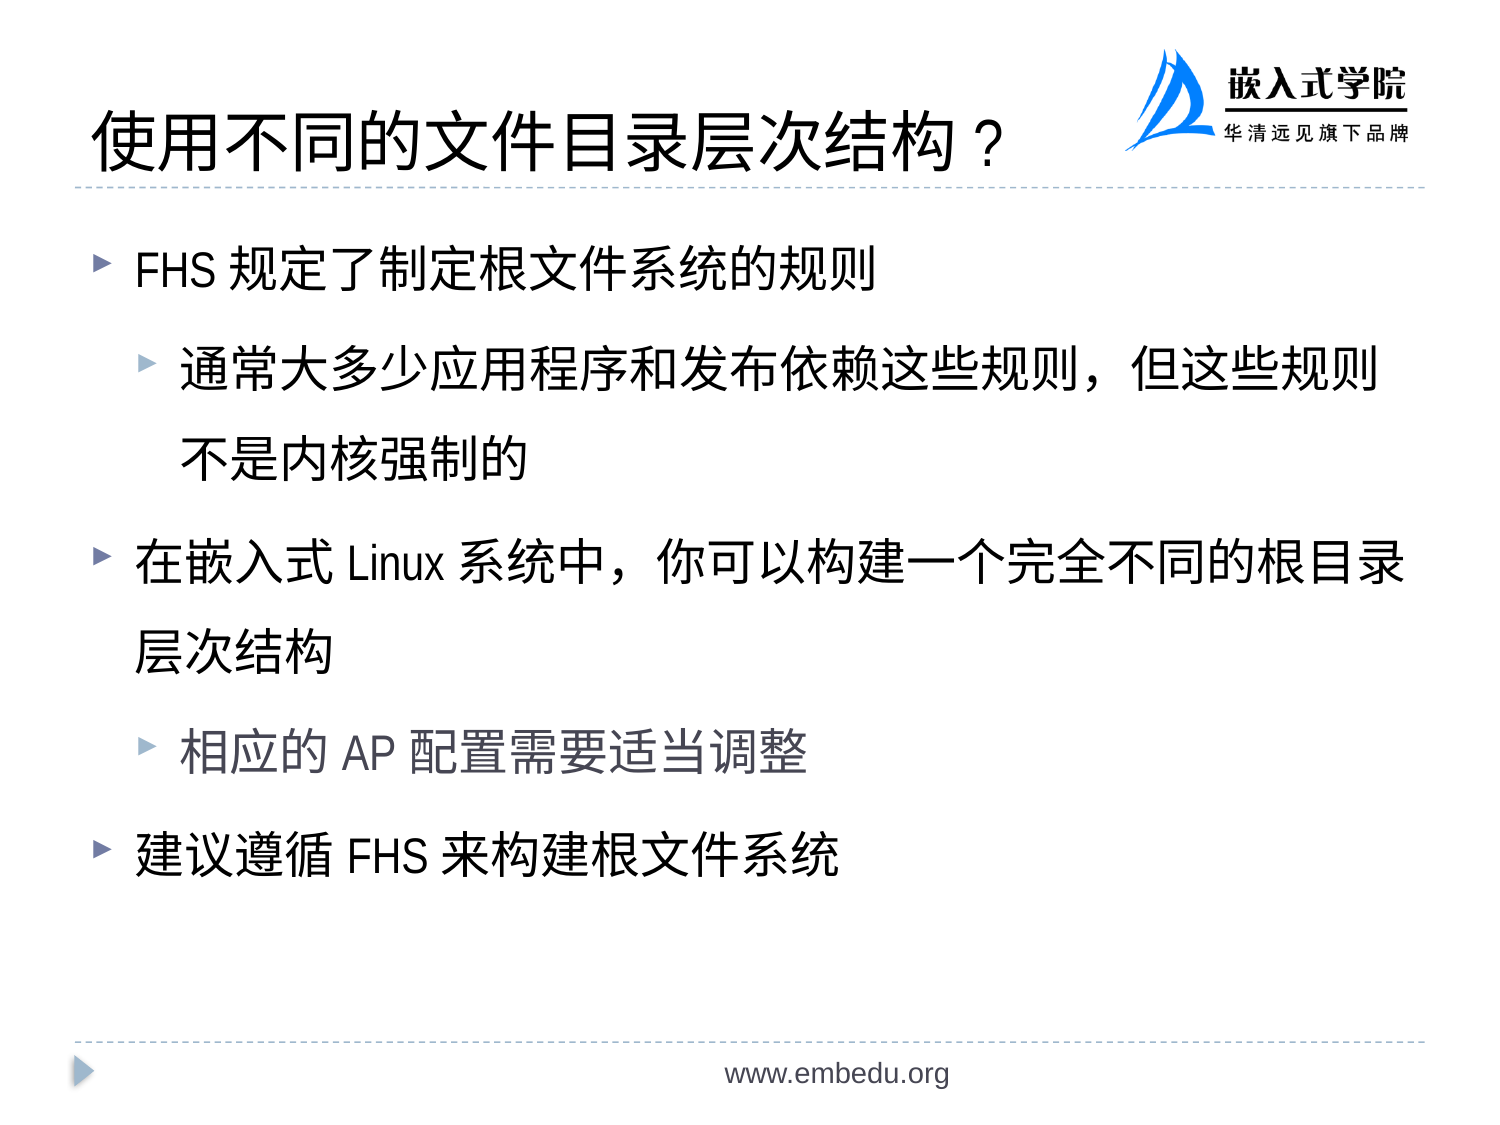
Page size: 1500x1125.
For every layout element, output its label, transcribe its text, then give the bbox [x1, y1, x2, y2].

title 使用不同的文件目录层次结构? [74, 24, 1426, 188]
footer www.embedu.org [600, 1046, 1075, 1125]
list FHS规定了制定根文件系统的规则 通常大多少应用程序和发布依赖这些规则，但这些规则不是内核强制的 在嵌入式Linux系统中，你可以构建一个完全不同的根目录层次结构 相应的AP配置需要适当调整 建议遵循FHS来构建根文件系统 [74, 199, 1426, 1006]
